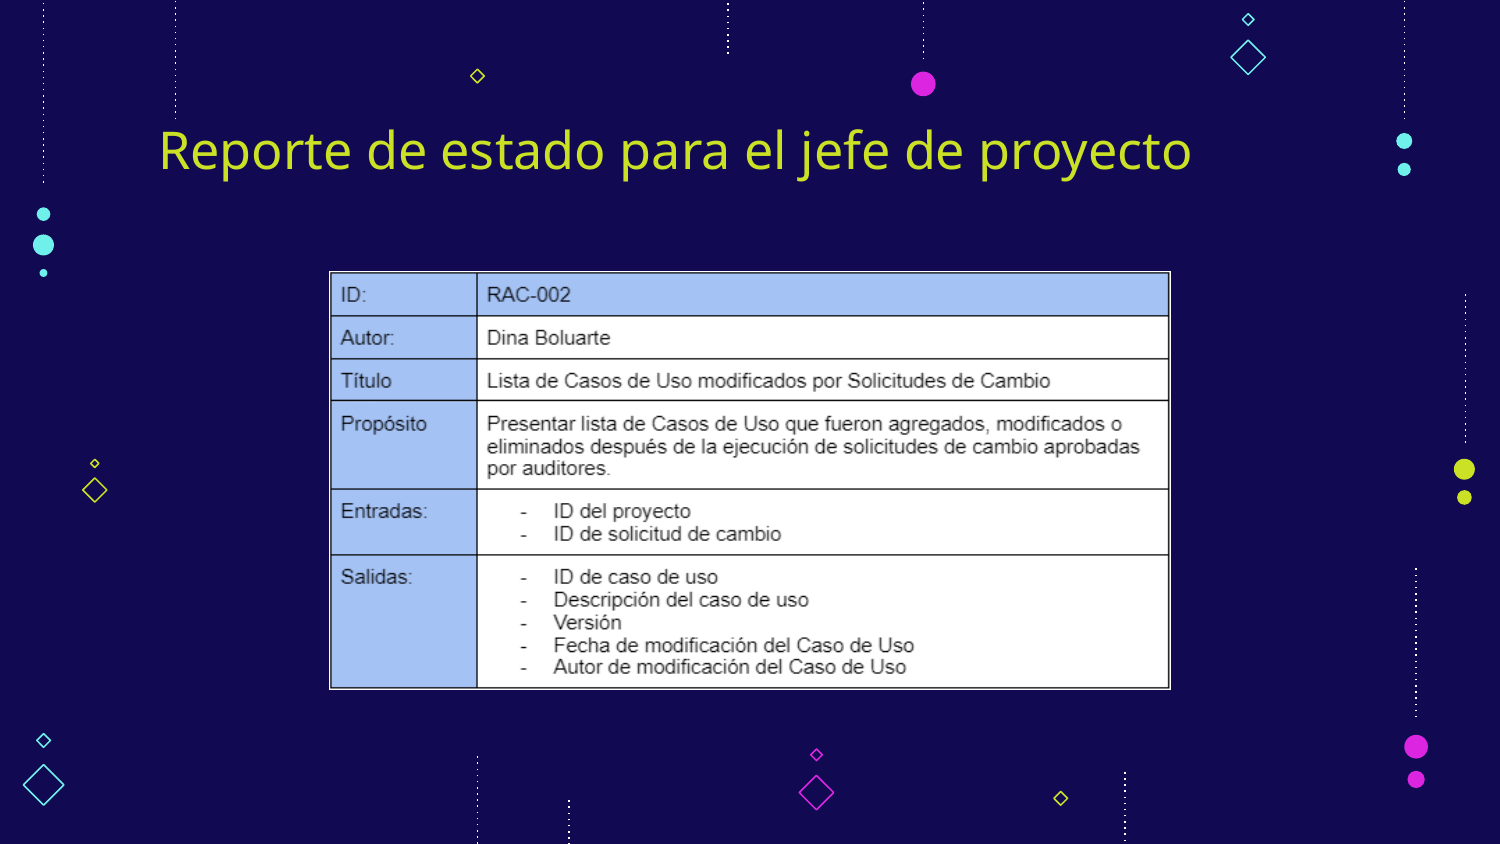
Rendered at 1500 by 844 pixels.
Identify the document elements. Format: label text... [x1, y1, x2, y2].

text_box Reporte de estado para el jefe de proyecto [143, 93, 1251, 196]
picture [329, 270, 1171, 691]
